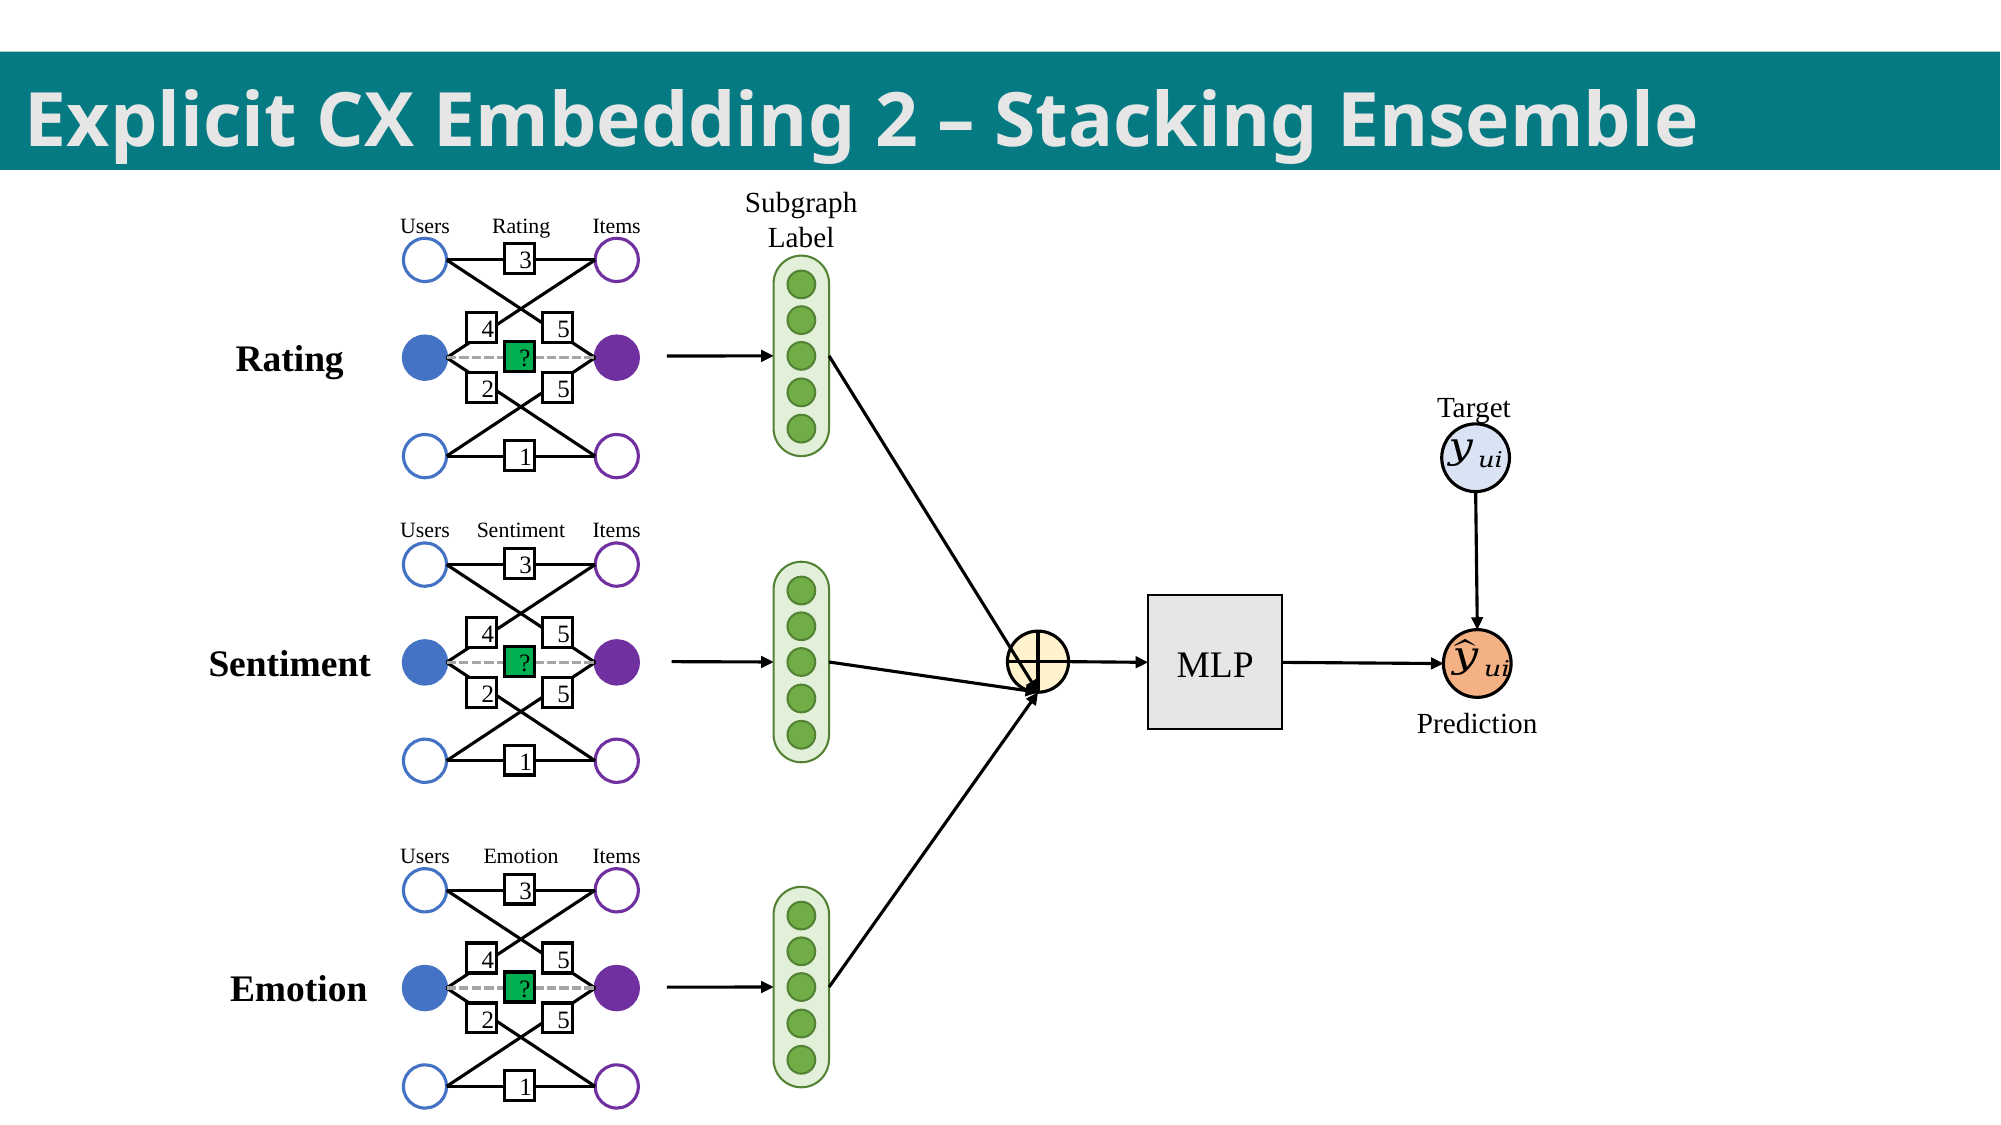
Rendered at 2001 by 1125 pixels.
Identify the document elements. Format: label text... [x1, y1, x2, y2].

text_box Target [1395, 363, 1553, 431]
text_box Subgraph Label [671, 175, 932, 261]
text_box [1011, 630, 1070, 694]
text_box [700, 634, 829, 690]
text_box Sentiment [189, 631, 348, 691]
text_box Explicit CX Embedding 2 – Stacking Ensemble [10, 19, 2000, 169]
text_box [0, 51, 2000, 171]
text_box Rating [213, 326, 348, 387]
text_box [1398, 629, 1557, 741]
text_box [700, 328, 902, 384]
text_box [1441, 423, 1510, 492]
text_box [348, 834, 693, 1109]
text_box [1008, 649, 1029, 688]
text_box MLP [1147, 594, 1283, 730]
text_box Emotion [198, 956, 348, 1017]
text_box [829, 661, 1008, 988]
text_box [348, 508, 693, 783]
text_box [700, 959, 902, 1015]
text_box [829, 355, 1008, 661]
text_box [348, 204, 693, 478]
